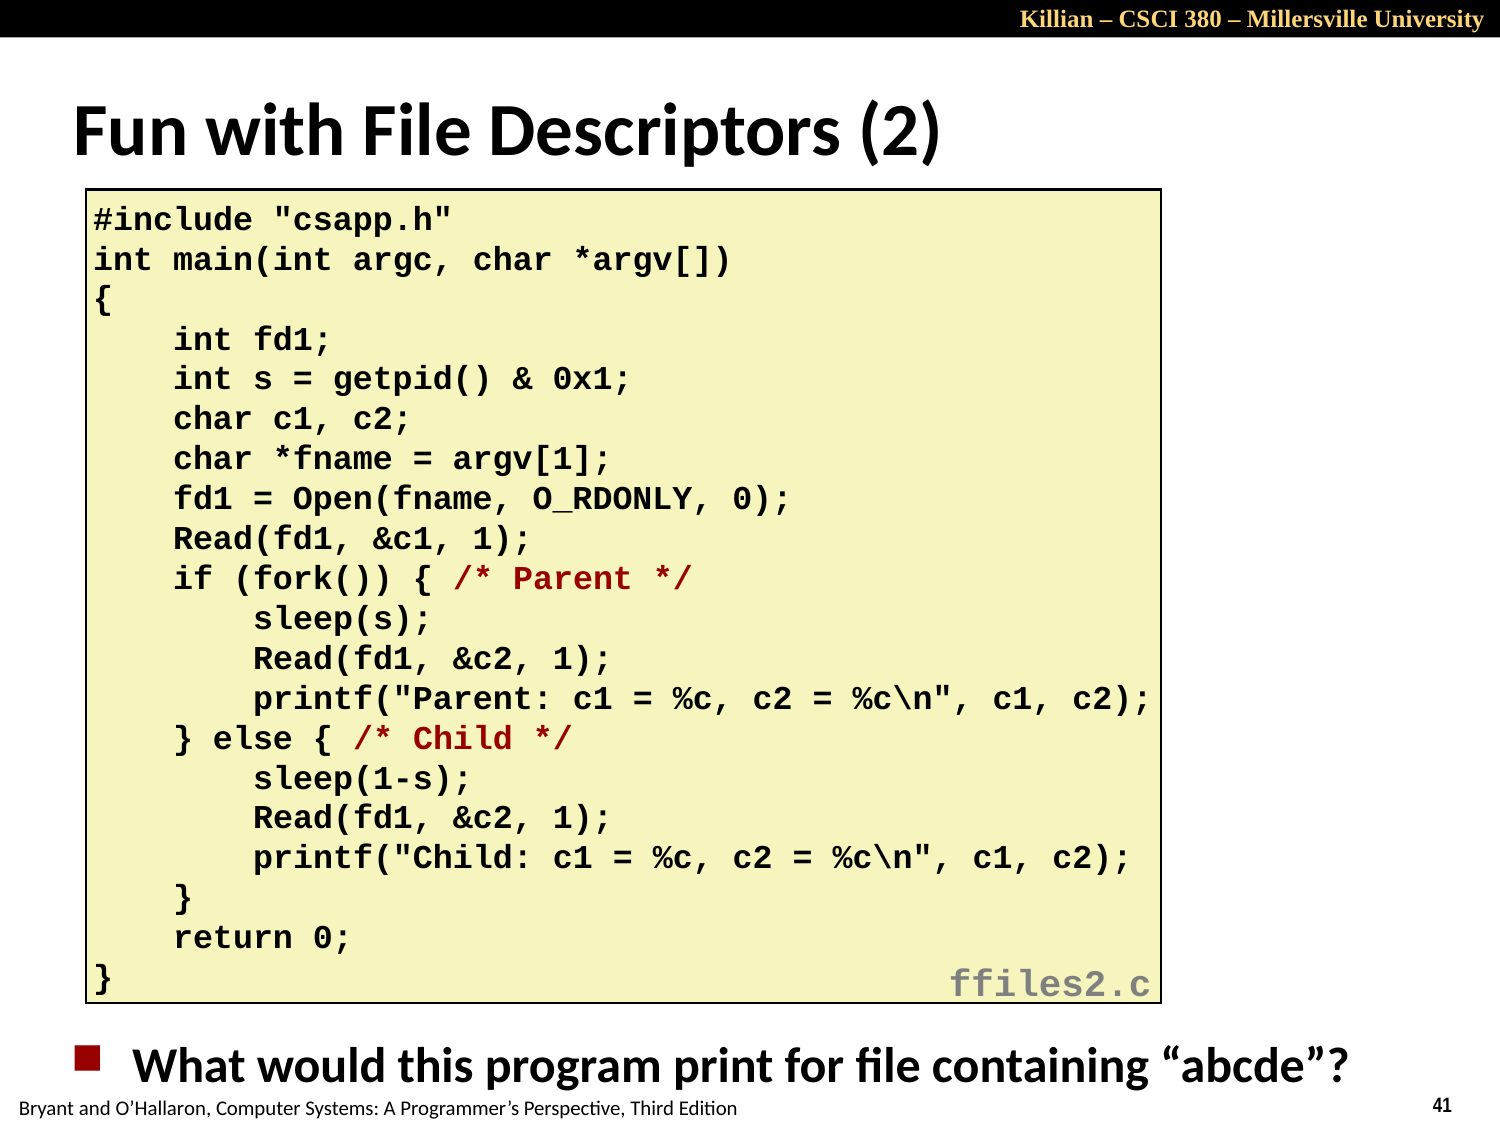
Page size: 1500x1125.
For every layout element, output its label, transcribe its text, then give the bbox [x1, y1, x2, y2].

title Fun with File Descriptors (2) [58, 62, 1305, 188]
list What would this program print for file containing “abcde”? [60, 1024, 1424, 1113]
text_box #include "csapp.h" int main(int argc, char *argv[]) { int fd1; int s = getpid() & 0x1; char c1, c2; char *fname = argv[1]; fd1 = Open(fname, O_RDONLY, 0); Read(fd1, &c1, 1); if (fork()) { /* Parent */ sleep(s); Read(fd1, &c2, 1); printf("Parent: c1 = %c, c2 = %c\n", c1, c2); } else { /* Child */ sleep(1-s); Read(fd1, &c2, 1); printf("Child: c1 = %c, c2 = %c\n", c1, c2); } return 0; } [85, 189, 1161, 1003]
text_box ffiles2.c [933, 951, 1166, 1012]
